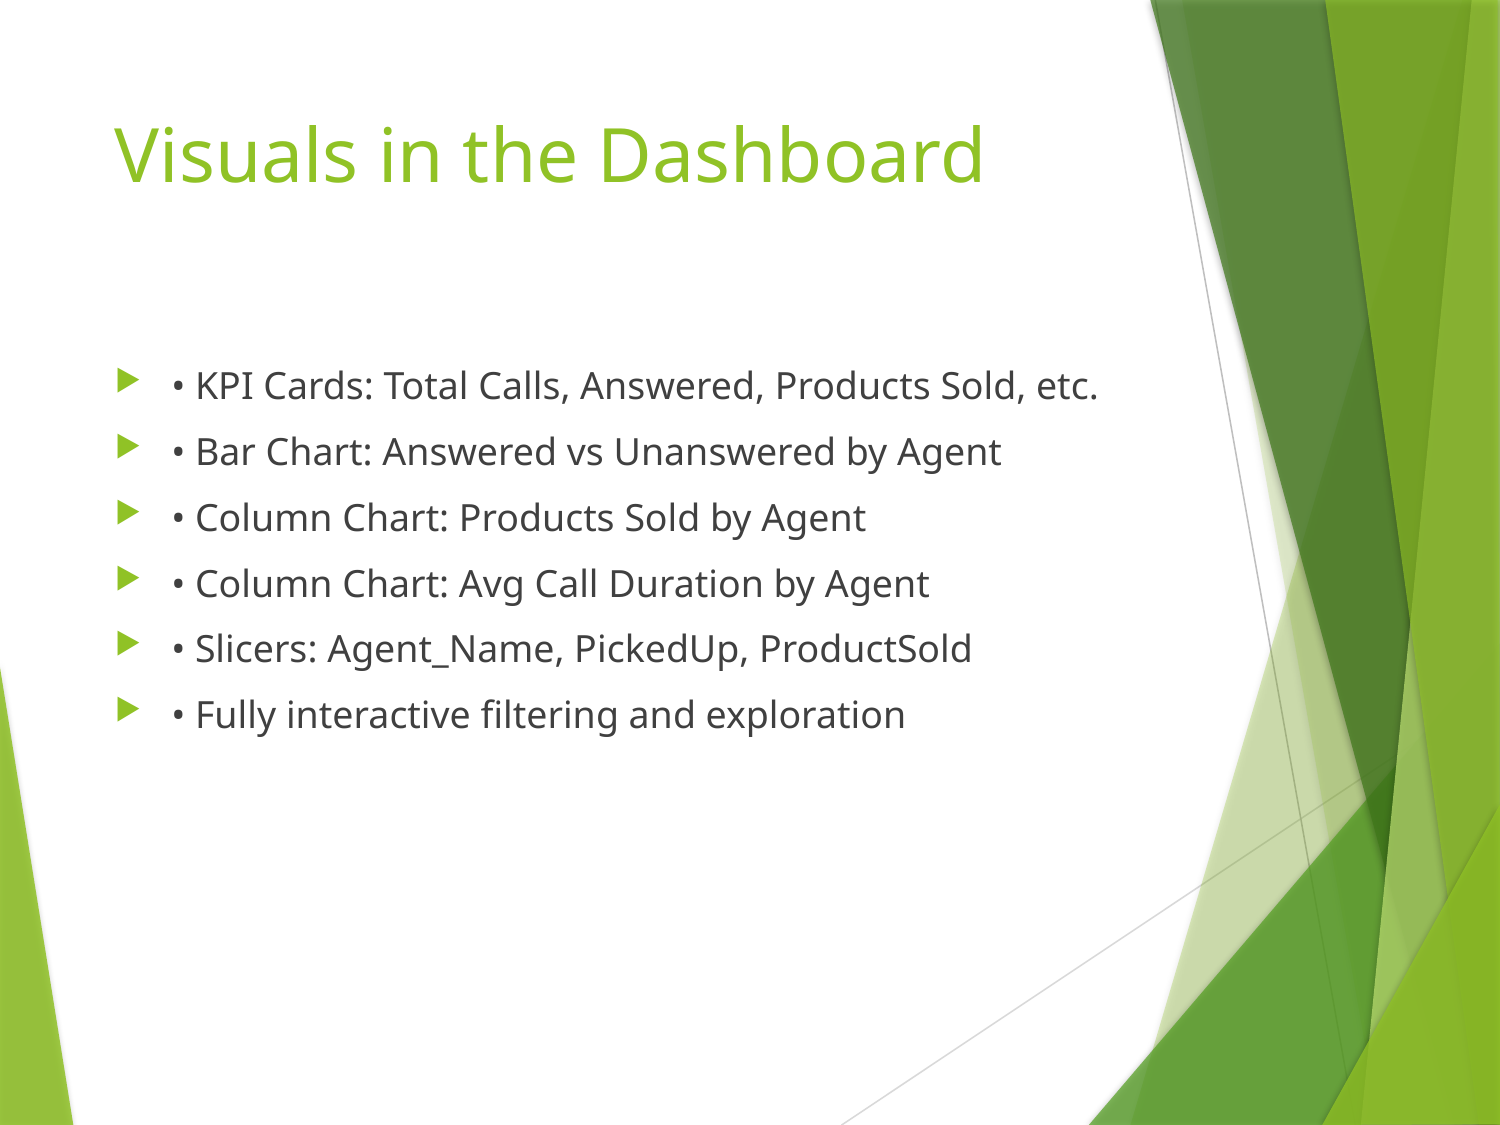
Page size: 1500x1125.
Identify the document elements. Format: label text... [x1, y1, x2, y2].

list • KPI Cards: Total Calls, Answered, Products Sold, etc. • Bar Chart: Answered vs Unanswered by Agent • Column Chart: Products Sold by Agent • Column Chart: Avg Call Duration by Agent • Slicers: Agent_Name, PickedUp, ProductSold • Fully interactive filtering and exploration [99, 354, 1142, 992]
title Visuals in the Dashboard [99, 99, 1142, 317]
